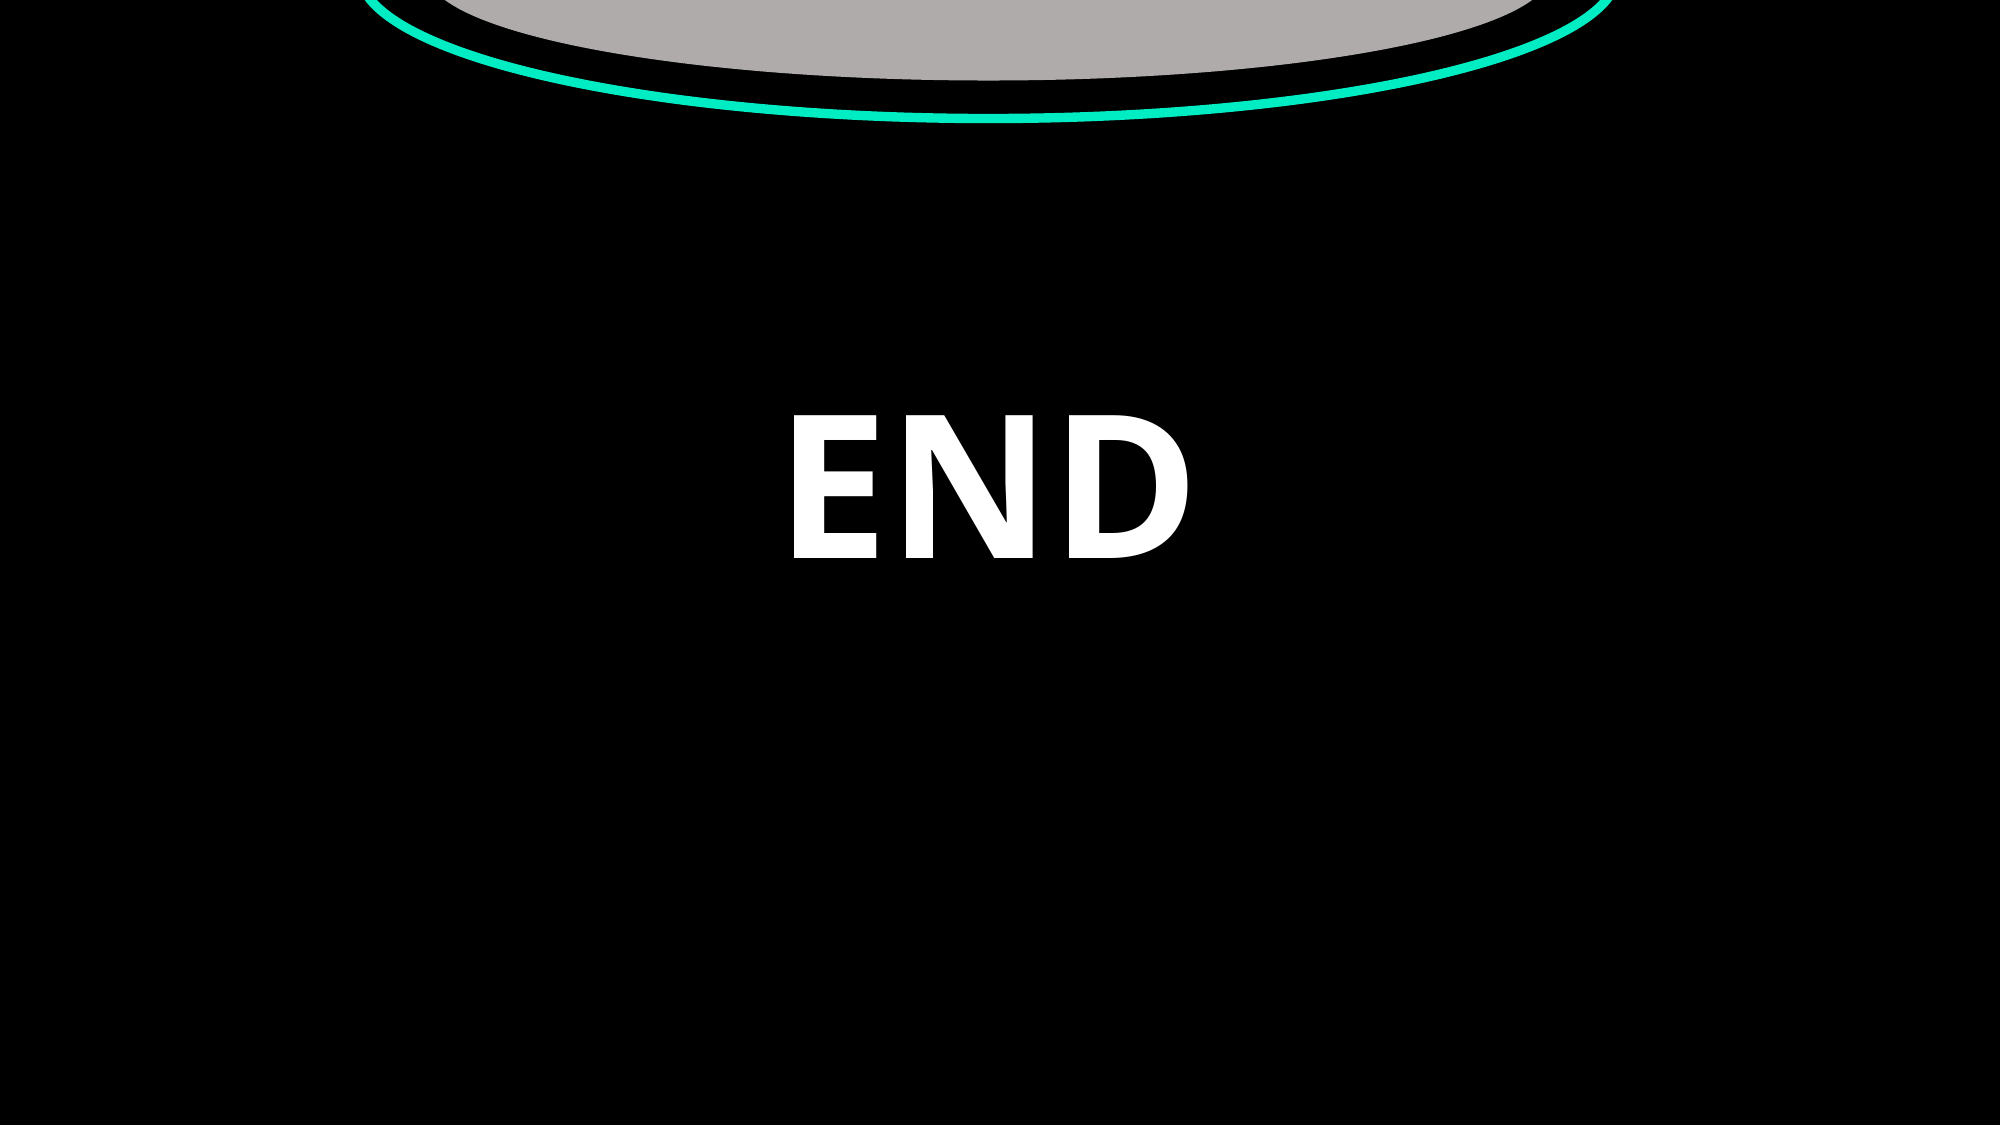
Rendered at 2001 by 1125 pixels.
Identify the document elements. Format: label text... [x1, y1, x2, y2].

text_box [369, 0, 1608, 120]
title END [125, 384, 1851, 603]
